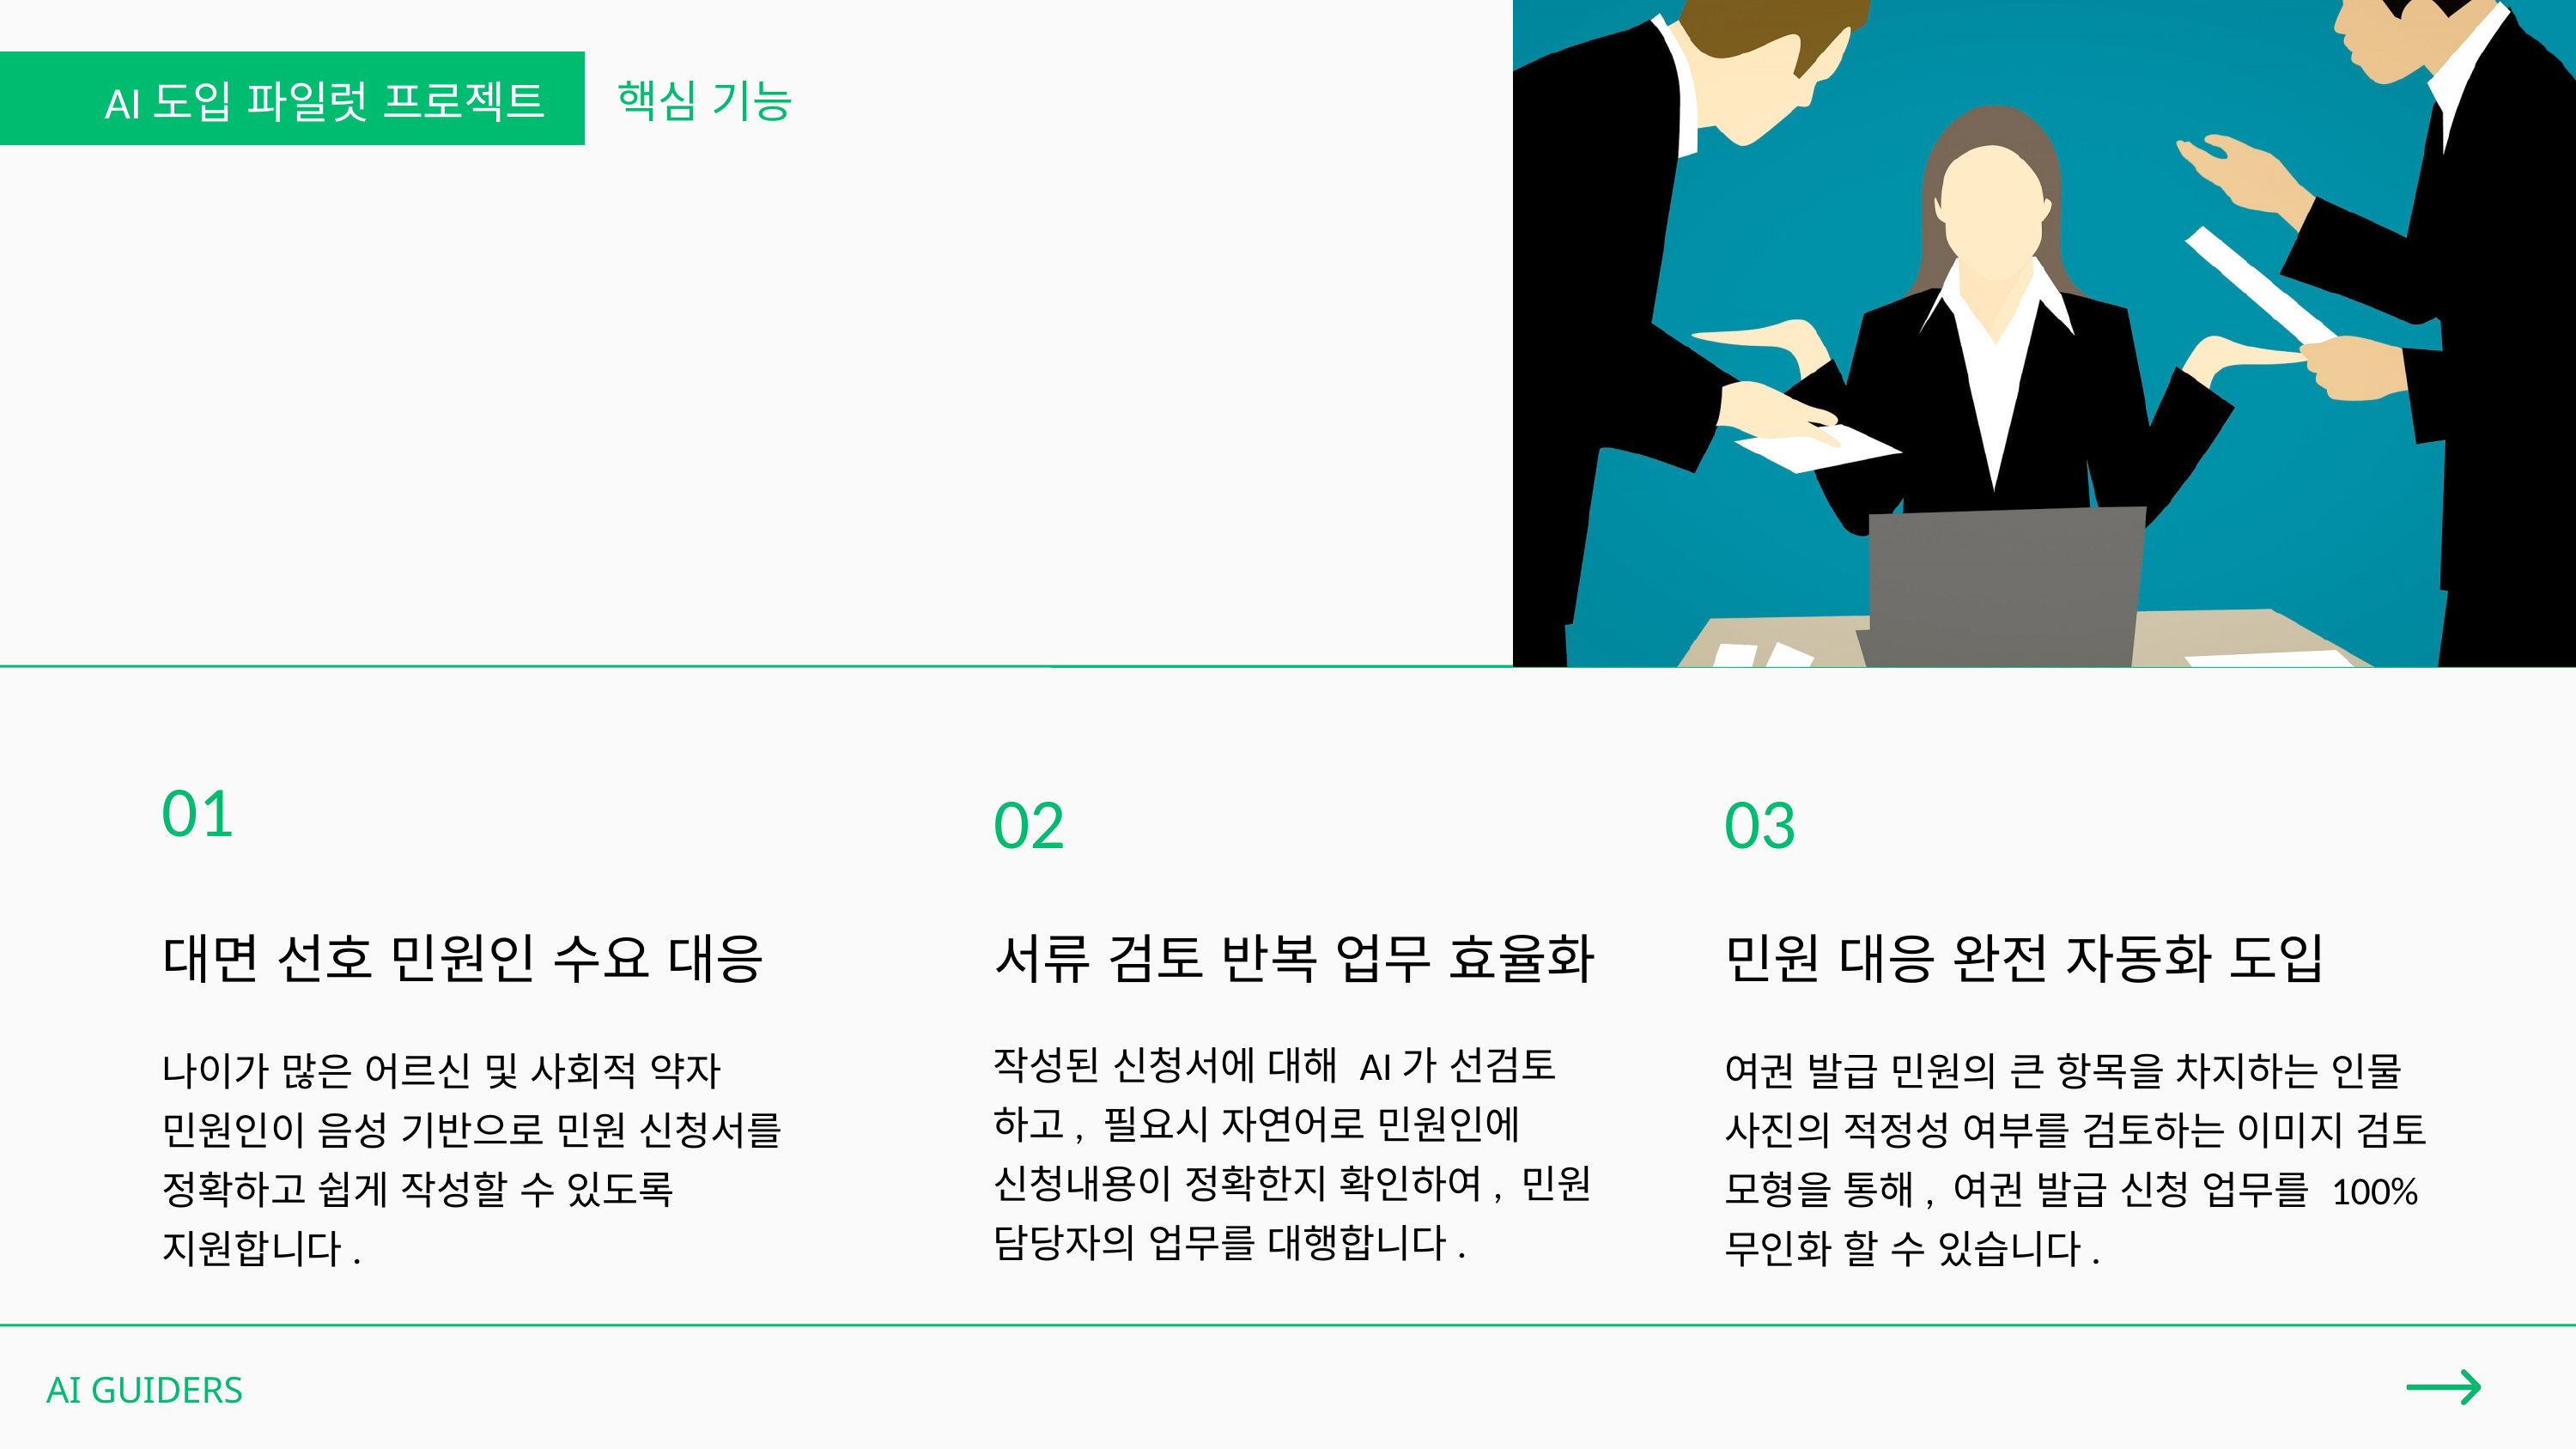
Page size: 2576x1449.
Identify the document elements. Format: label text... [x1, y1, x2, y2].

text_box 01 [162, 750, 240, 852]
text_box AI GUIDERS [15, 1360, 276, 1411]
picture [1513, 0, 2576, 667]
text_box [2406, 1369, 2482, 1405]
text_box 여권 발급 민원의 큰 항목을 차지하는 인물 사진의 적정성 여부를 검토하는 이미지 검토 모형을 통해, 여권 발급 신청 업무를 100% 무인화 할 수 있습니다. [1724, 1035, 2444, 1272]
text_box 03 [1724, 762, 1816, 864]
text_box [0, 51, 586, 145]
text_box 민원 대응 완전 자동화 도입 [1724, 914, 2426, 991]
text_box 서류 검토 반복 업무 효율화 [993, 914, 1644, 991]
text_box 작성된 신청서에 대해 AI가 선검토 하고, 필요시 자연어로 민원인에 신청내용이 정확한지 확인하여, 민원 담당자의 업무를 대행합니다. [993, 1029, 1613, 1266]
text_box 나이가 많은 어르신 및 사회적 약자 민원인이 음성 기반으로 민원 신청서를 정확하고 쉽게 작성할 수 있도록 지원합니다. [162, 1035, 813, 1272]
text_box 02 [993, 762, 1084, 864]
text_box 대면 선호 민원인 수요 대응 [162, 914, 813, 991]
text_box 핵심 기능 [617, 64, 1149, 127]
